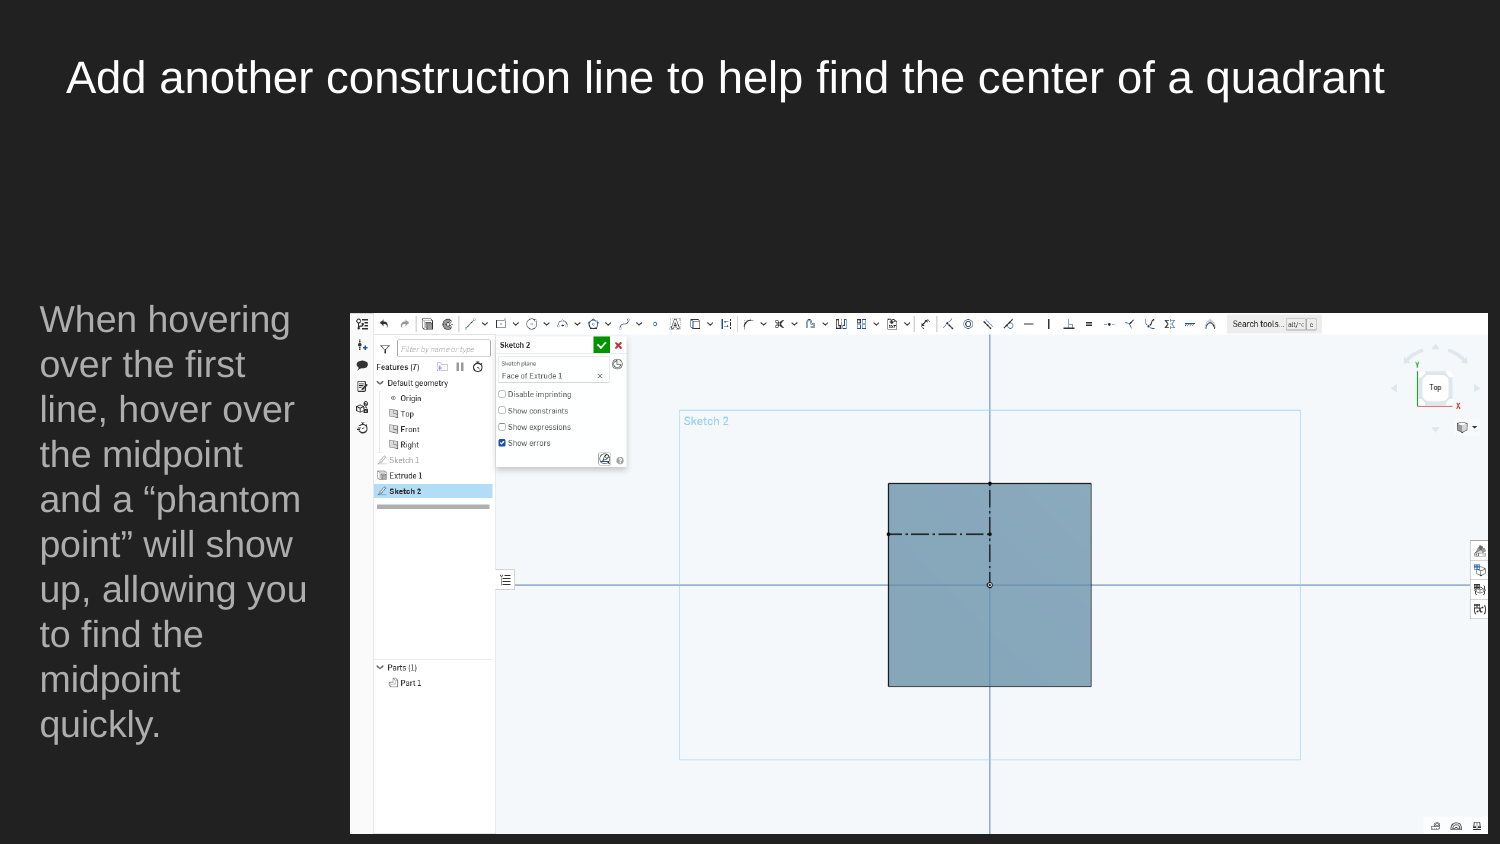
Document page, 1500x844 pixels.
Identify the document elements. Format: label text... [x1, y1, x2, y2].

picture [349, 313, 1488, 834]
title Add another construction line to help find the center of a quadrant [51, 33, 1449, 127]
text_box When hovering over the first line, hover over the midpoint and a “phantom point” will show up, allowing you to find the midpoint quickly. [24, 279, 327, 773]
